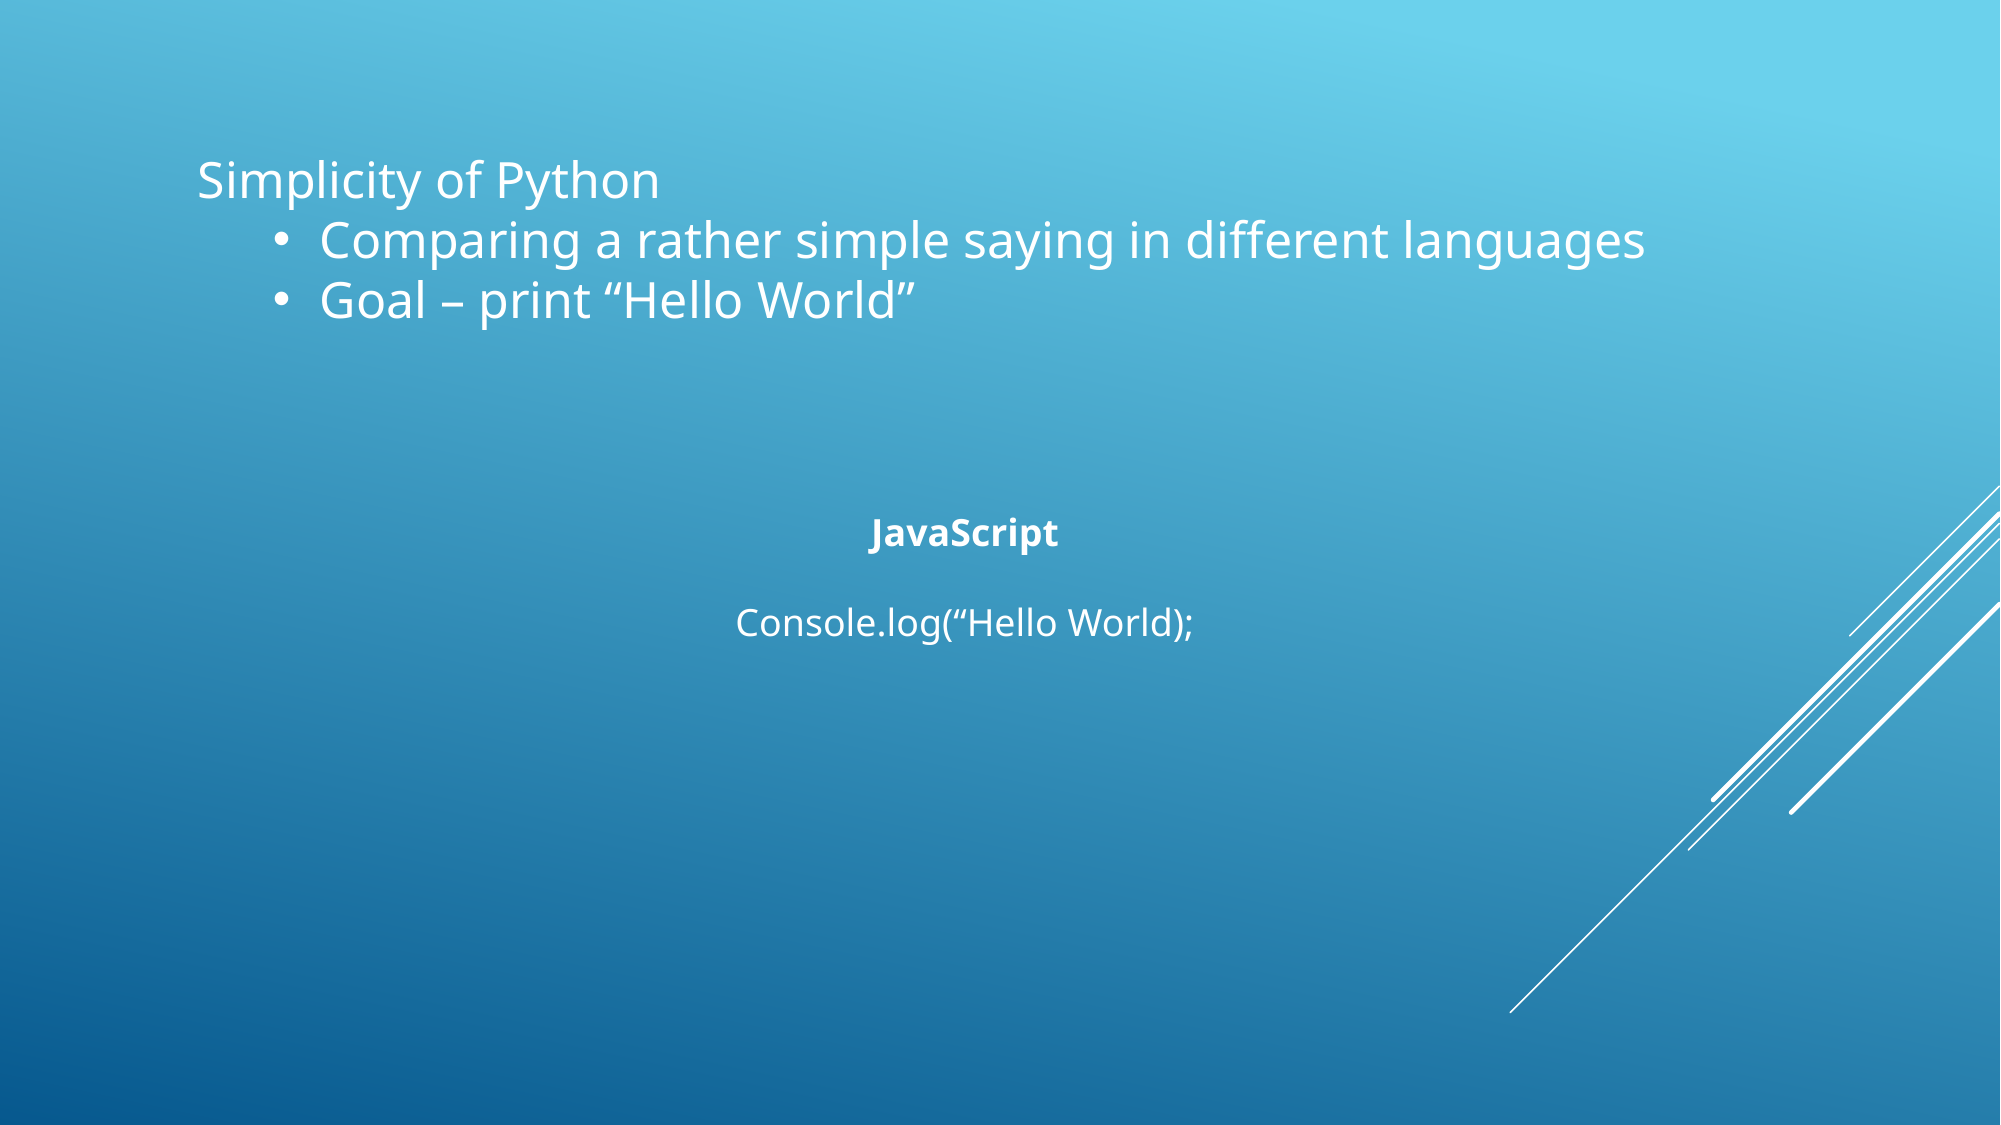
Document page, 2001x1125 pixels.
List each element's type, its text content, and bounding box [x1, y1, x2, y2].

text_box JavaScript Console.log(“Hello World); [380, 501, 1550, 652]
text_box Simplicity of Python Comparing a rather simple saying in different languages Goal – print “Hello World” [183, 141, 1747, 336]
